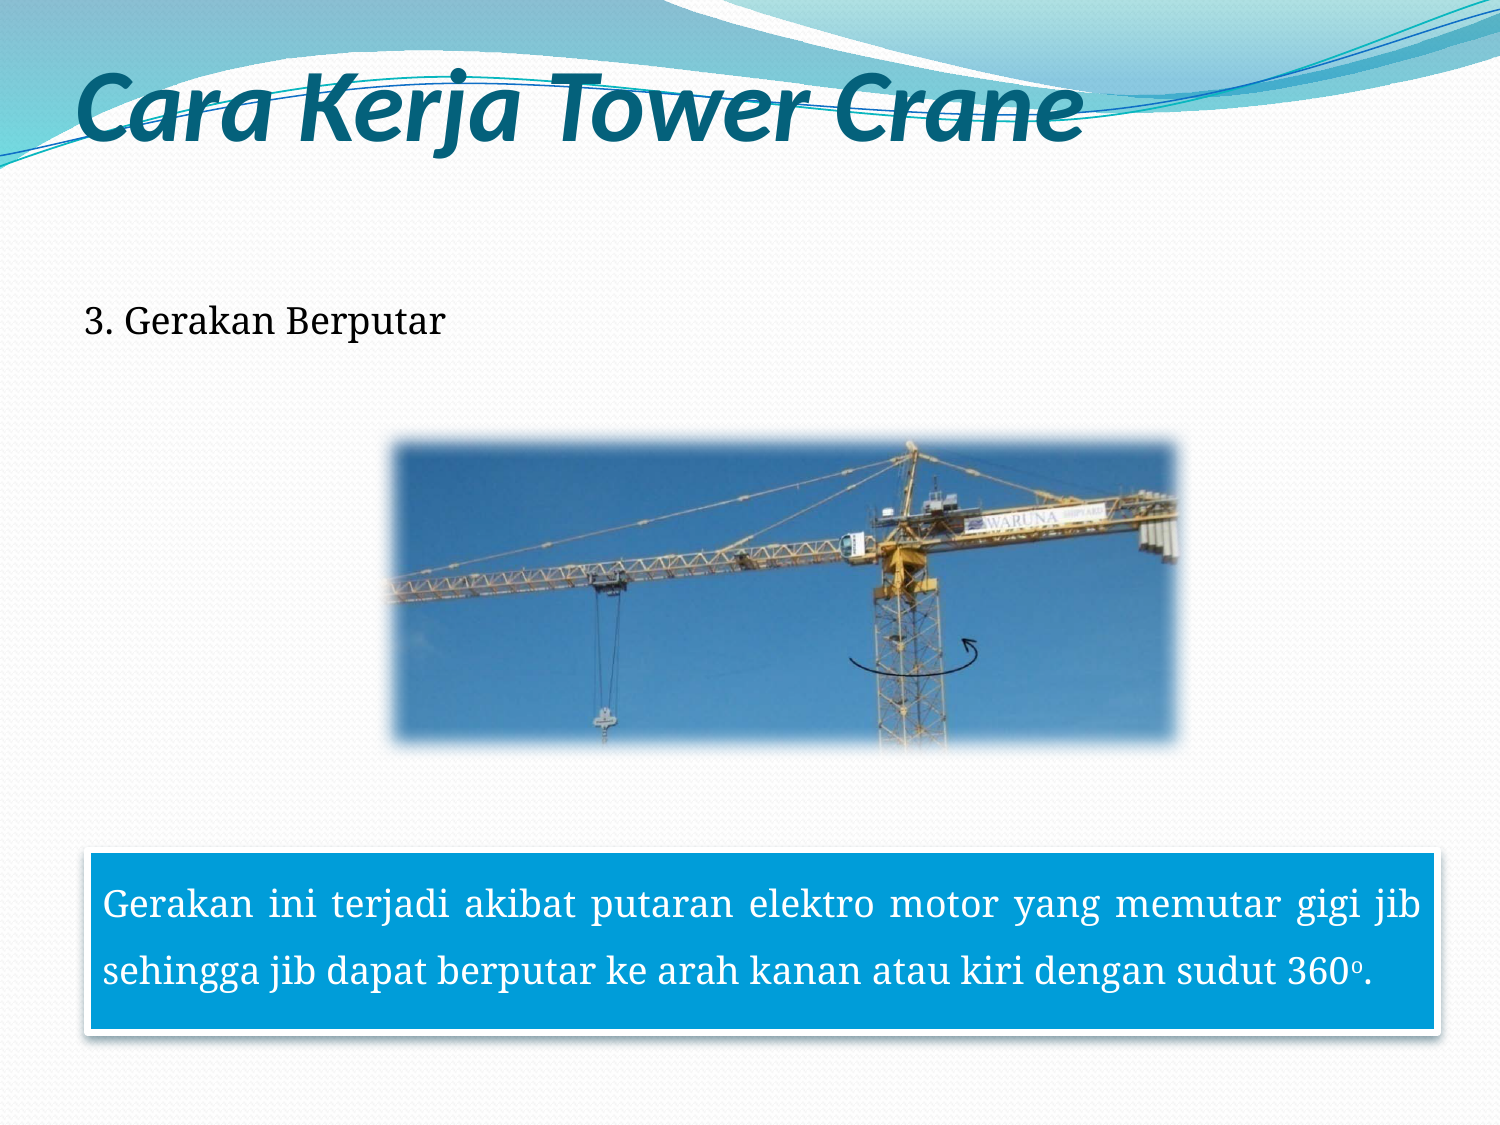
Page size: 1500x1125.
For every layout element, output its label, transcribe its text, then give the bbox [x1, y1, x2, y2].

text_box 3. Gerakan Berputar [68, 289, 472, 350]
picture [374, 424, 1192, 759]
list Gerakan ini terjadi akibat putaran elektro motor yang memutar gigi jib sehingga jib dapat berputar ke arah kanan atau kiri dengan sudut 360o. [84, 847, 1441, 1036]
title Cara Kerja Tower Crane [75, 22, 1425, 163]
